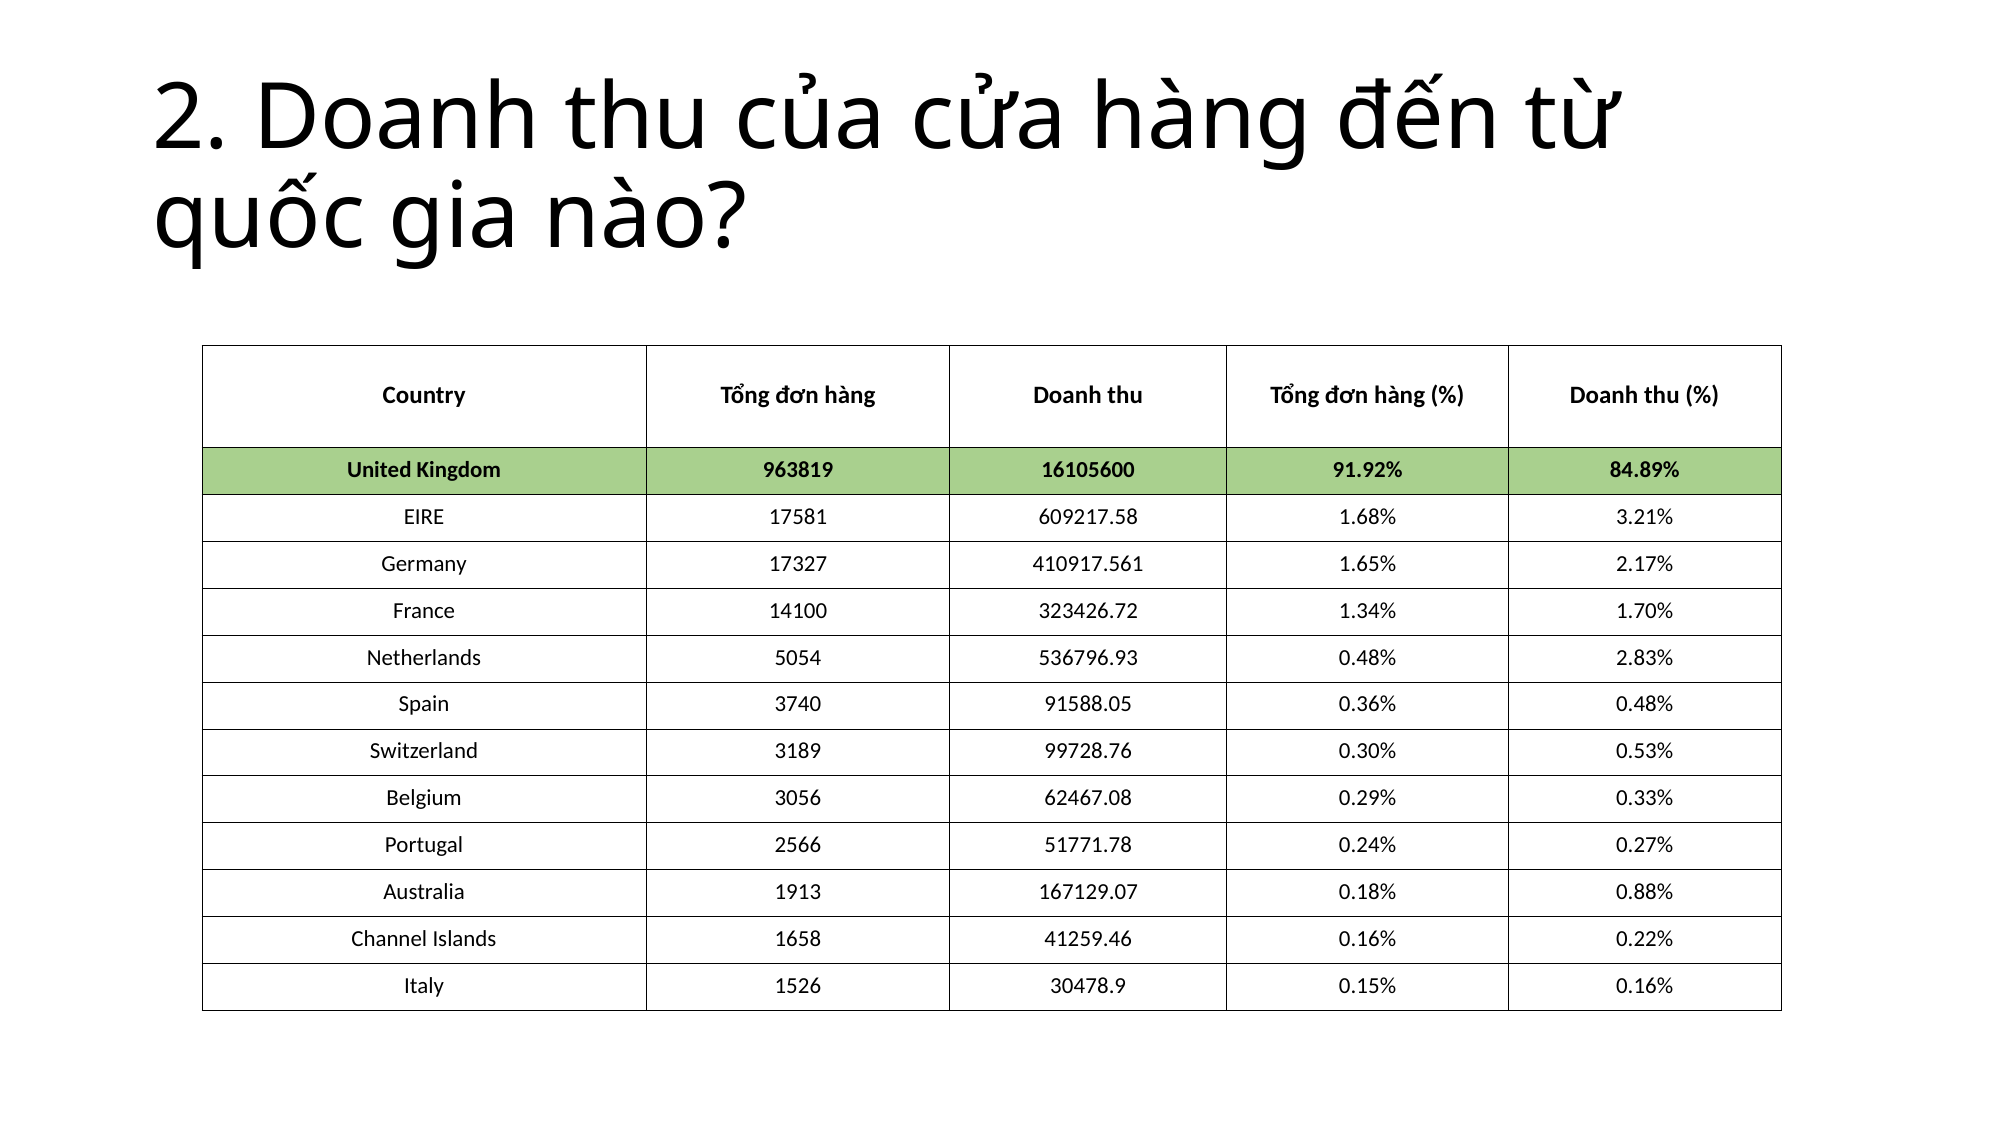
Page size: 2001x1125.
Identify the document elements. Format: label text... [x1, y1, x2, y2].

table_cell 84.89% [1509, 448, 1781, 494]
table_cell 0.18% [1227, 870, 1508, 916]
table_header Tổng đơn hàng (%) [1227, 346, 1508, 447]
table_cell 0.33% [1509, 776, 1781, 822]
table_cell 536796.93 [950, 636, 1226, 682]
table_cell 1.70% [1509, 589, 1781, 635]
table_cell 0.29% [1227, 776, 1508, 822]
table_cell 410917.561 [950, 542, 1226, 588]
table_header Doanh thu (%) [1509, 346, 1781, 447]
table_cell 91588.05 [950, 683, 1226, 729]
table_cell 3.21% [1509, 495, 1781, 541]
table_cell 14100 [647, 589, 949, 635]
table_cell 99728.76 [950, 730, 1226, 775]
table_cell 3189 [647, 730, 949, 775]
table_cell Switzerland [203, 730, 646, 775]
table_cell Channel Islands [203, 917, 646, 963]
table_cell 41259.46 [950, 917, 1226, 963]
table_cell 0.88% [1509, 870, 1781, 916]
table_cell 51771.78 [950, 823, 1226, 869]
table_cell 30478.9 [950, 964, 1226, 1010]
table_cell Germany [203, 542, 646, 588]
table_cell 1.68% [1227, 495, 1508, 541]
table_cell Italy [203, 964, 646, 1010]
table_cell 609217.58 [950, 495, 1226, 541]
title 2. Doanh thu của cửa hàng đến từ quốc gia nào? [137, 59, 1863, 278]
table_header Tổng đơn hàng [647, 346, 949, 447]
table_cell 167129.07 [950, 870, 1226, 916]
table_cell 0.15% [1227, 964, 1508, 1010]
table_header Country [203, 346, 646, 447]
table_cell 0.16% [1227, 917, 1508, 963]
table_cell Australia [203, 870, 646, 916]
table_cell EIRE [203, 495, 646, 541]
table_cell 963819 [647, 448, 949, 494]
table_cell Portugal [203, 823, 646, 869]
table_cell United Kingdom [203, 448, 646, 494]
table_cell 3056 [647, 776, 949, 822]
table_cell 1526 [647, 964, 949, 1010]
table_cell Spain [203, 683, 646, 729]
table_cell France [203, 589, 646, 635]
table_cell Belgium [203, 776, 646, 822]
table_cell 17327 [647, 542, 949, 588]
table_cell Netherlands [203, 636, 646, 682]
table_cell 2566 [647, 823, 949, 869]
table_cell 17581 [647, 495, 949, 541]
table_header Doanh thu [950, 346, 1226, 447]
table_cell 323426.72 [950, 589, 1226, 635]
table_cell 3740 [647, 683, 949, 729]
table_cell 0.36% [1227, 683, 1508, 729]
table_cell 0.24% [1227, 823, 1508, 869]
table_cell 2.17% [1509, 542, 1781, 588]
table_cell 16105600 [950, 448, 1226, 494]
table_cell 2.83% [1509, 636, 1781, 682]
table_cell 0.22% [1509, 917, 1781, 963]
table_cell 62467.08 [950, 776, 1226, 822]
table_cell 5054 [647, 636, 949, 682]
table_cell 0.30% [1227, 730, 1508, 775]
table_cell 1913 [647, 870, 949, 916]
table_cell 91.92% [1227, 448, 1508, 494]
table_cell 0.27% [1509, 823, 1781, 869]
table_cell 0.48% [1509, 683, 1781, 729]
table_cell 1.34% [1227, 589, 1508, 635]
table_cell 0.53% [1509, 730, 1781, 775]
table_cell 0.16% [1509, 964, 1781, 1010]
table_cell 0.48% [1227, 636, 1508, 682]
table_cell 1658 [647, 917, 949, 963]
table_cell 1.65% [1227, 542, 1508, 588]
